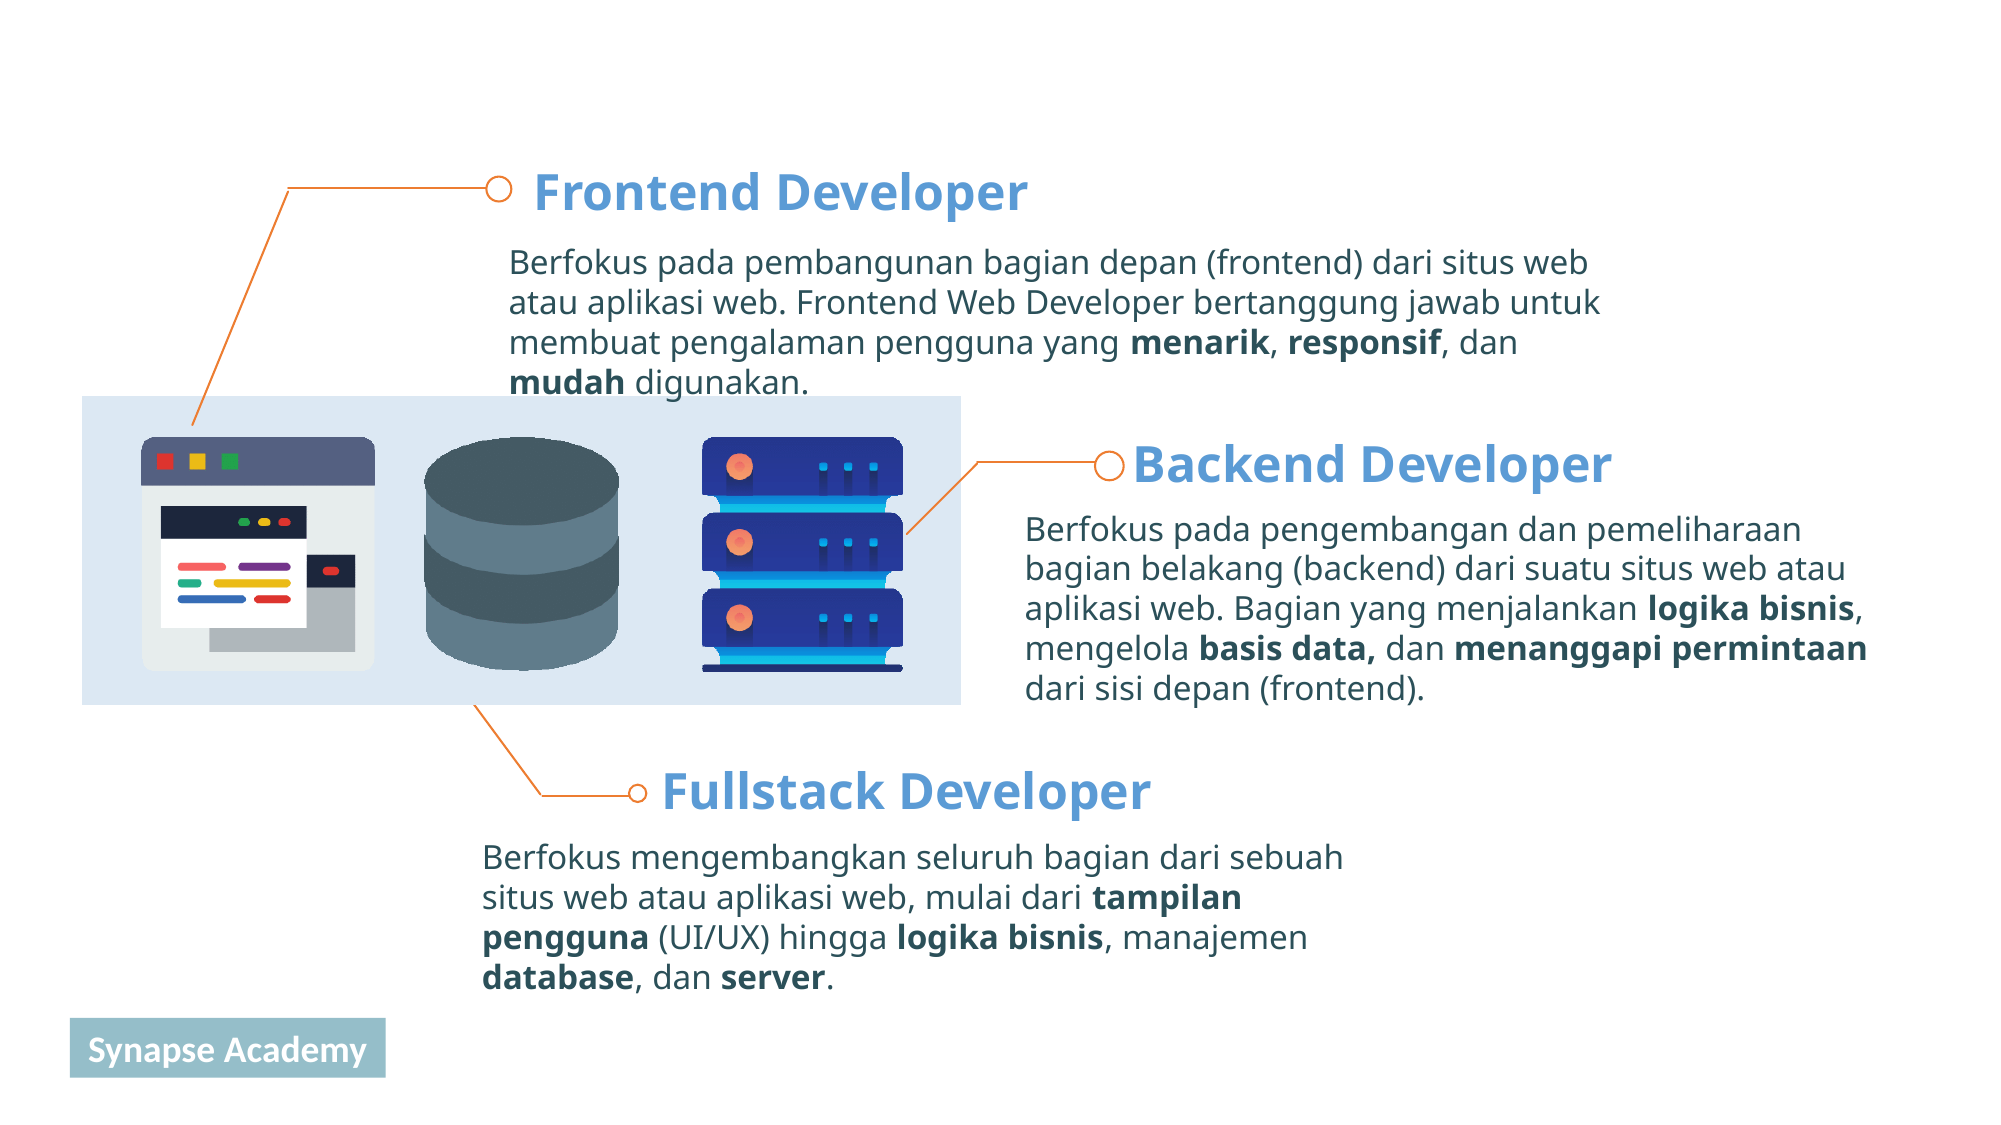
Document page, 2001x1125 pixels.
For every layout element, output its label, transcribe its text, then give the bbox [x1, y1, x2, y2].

text_box [628, 783, 648, 804]
text_box Berfokus mengembangkan seluruh bagian dari sebuah situs web atau aplikasi web, mulai dari tampilan pengguna (UI/UX) hingga logika bisnis, manajemen database, dan server. [467, 829, 1431, 1004]
text_box Synapse Academy [69, 1017, 386, 1078]
text_box [485, 175, 513, 203]
text_box Fullstack Developer [646, 752, 1405, 828]
text_box Berfokus pada pembangunan bagian depan (frontend) dari situs web atau aplikasi web. Frontend Web Developer bertanggung jawab untuk membuat pengalaman pengguna yang menarik, responsif, dan mudah digunakan. [495, 233, 1637, 409]
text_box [192, 187, 495, 425]
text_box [473, 705, 638, 796]
text_box Berfokus pada pengembangan dan pemeliharaan bagian belakang (backend) dari suatu situs web atau aplikasi web. Bagian yang menjalankan logika bisnis, mengelola basis data, dan menanggapi permintaan dari sisi depan (frontend). [1009, 500, 1912, 715]
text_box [906, 451, 1124, 535]
picture [82, 396, 961, 705]
text_box Backend Developer [1117, 425, 1761, 500]
text_box Frontend Developer [518, 152, 1175, 228]
